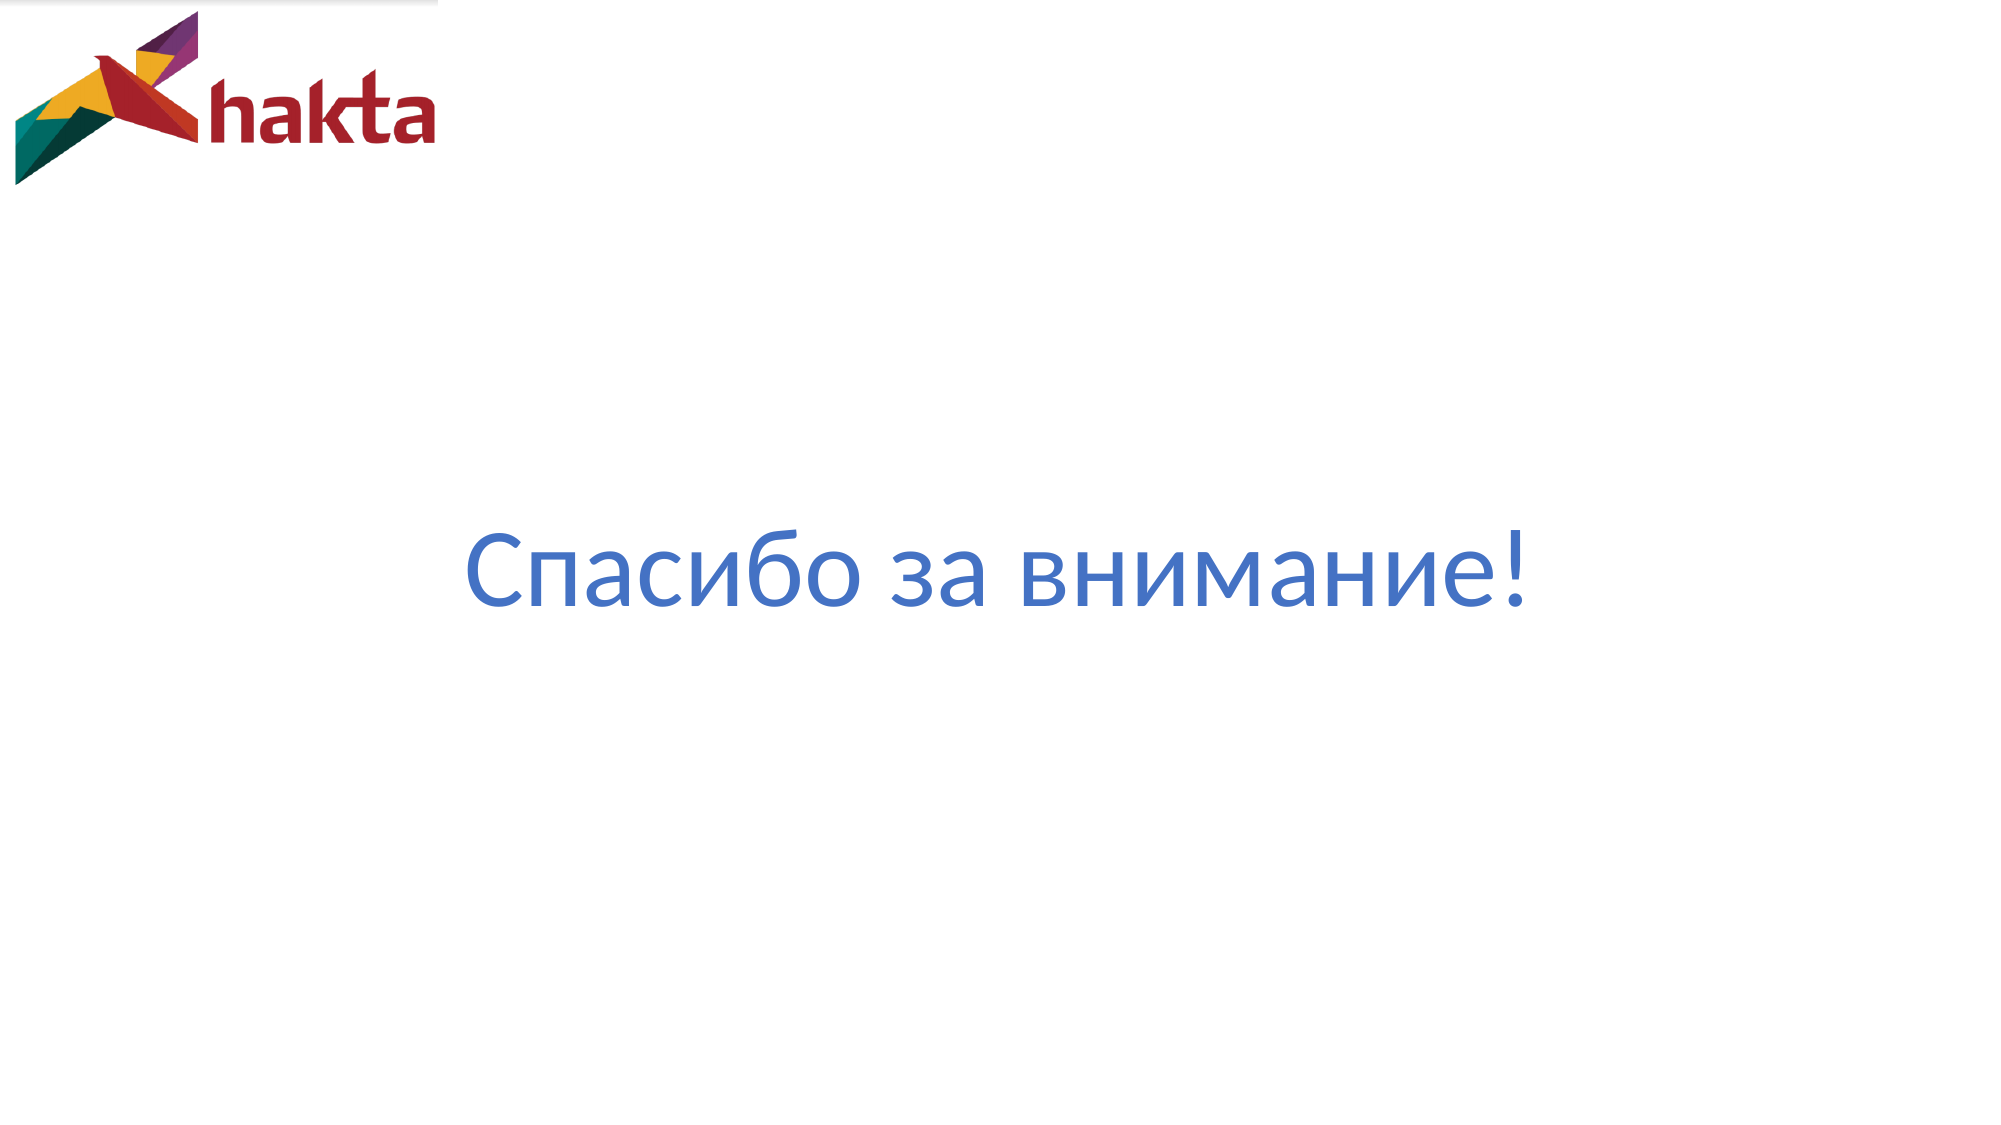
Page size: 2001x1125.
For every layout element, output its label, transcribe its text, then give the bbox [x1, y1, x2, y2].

text_box Спасибо за внимание! [449, 486, 1551, 637]
picture [0, 0, 438, 186]
